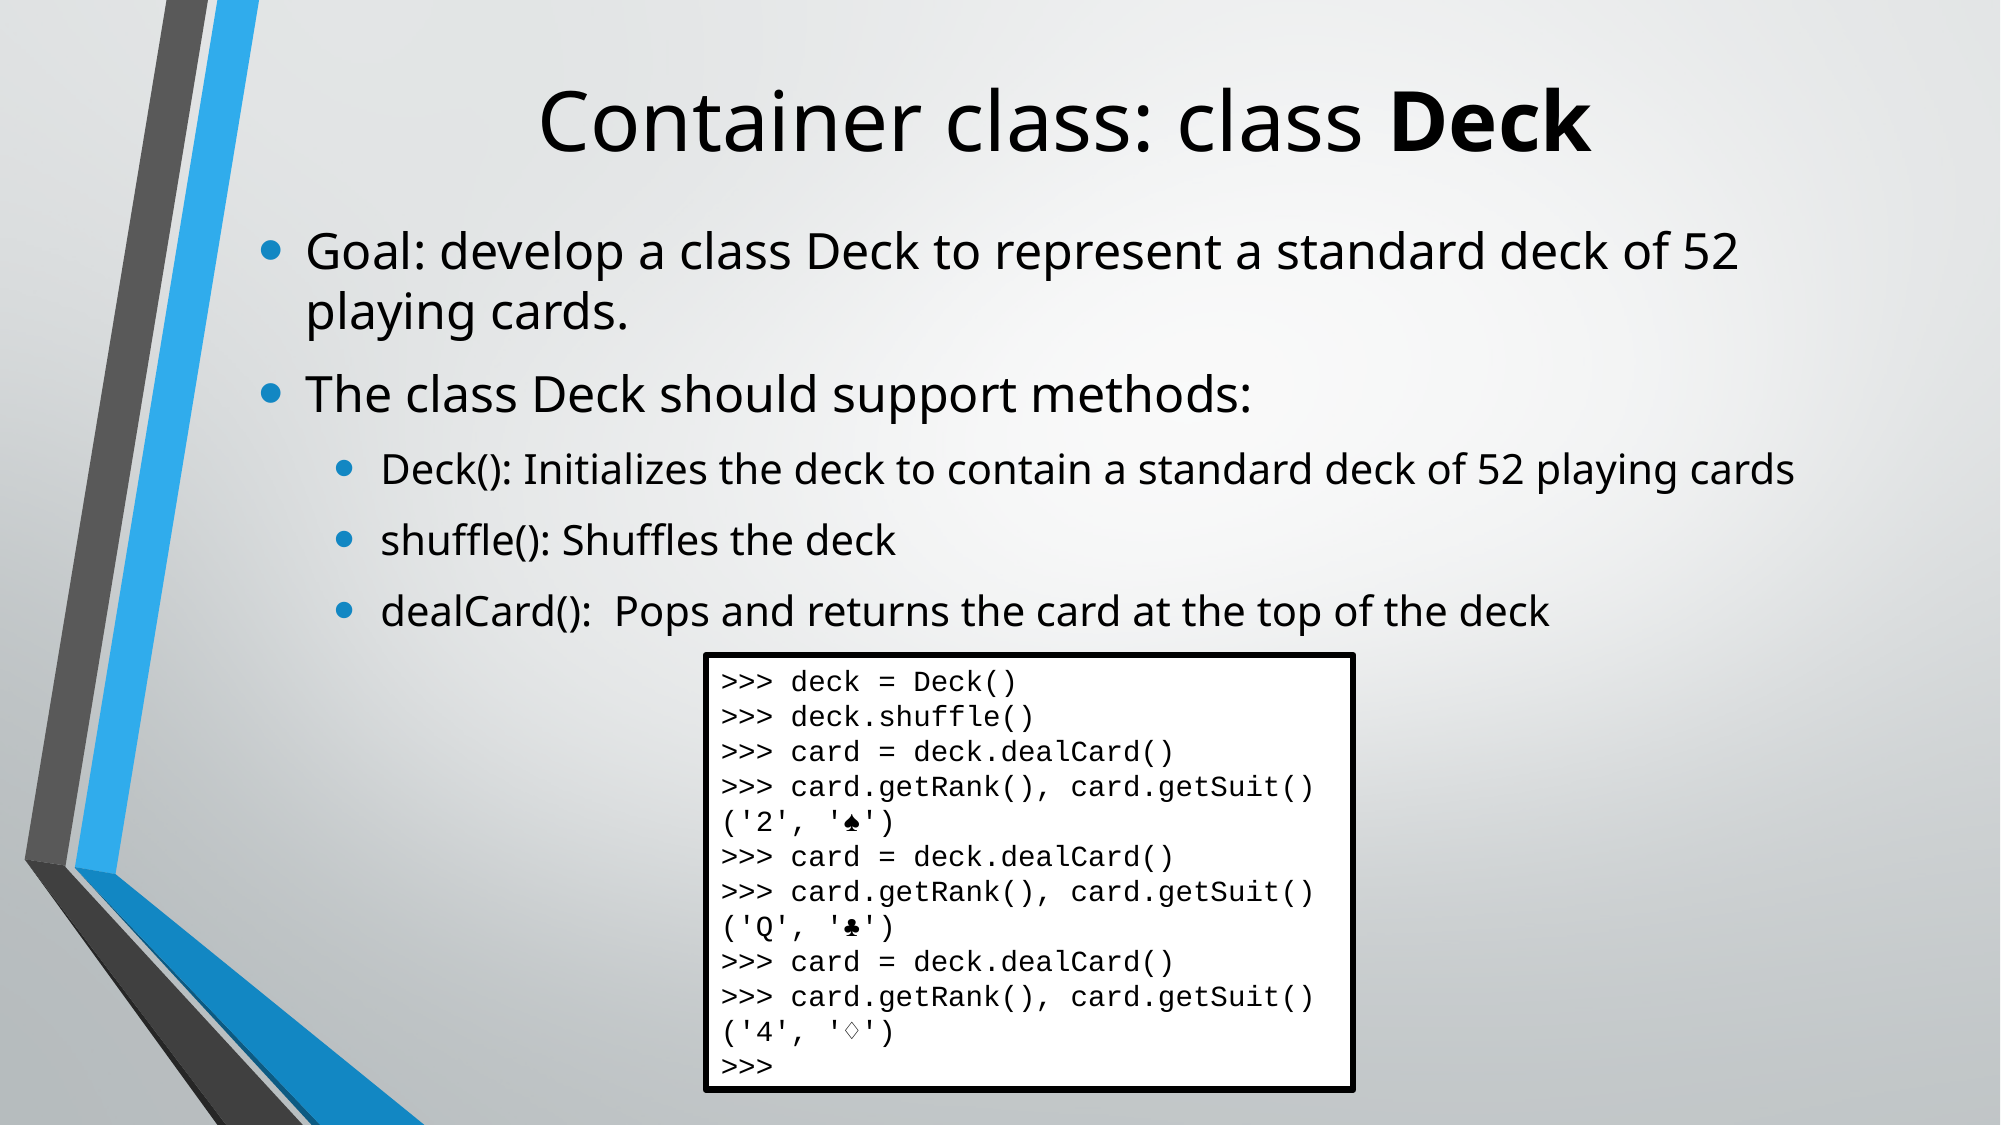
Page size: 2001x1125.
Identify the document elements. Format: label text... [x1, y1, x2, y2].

text_box >>> deck = Deck() >>> deck.shuffle() >>> card = deck.dealCard() >>> card.getRank(), card.getSuit() ('2', '♠') >>> card = deck.dealCard() >>> card.getRank(), card.getSuit() ('Q', '♣') >>> card = deck.dealCard() >>> card.getRank(), card.getSuit() ('4', '♢') >>> [705, 654, 1354, 1090]
title Container class: class Deck [243, 0, 1887, 209]
list Goal: develop a class Deck to represent a standard deck of 52 playing cards. The class Deck should support methods: Deck(): Initializes the deck to contain a standard deck of 52 playing cards shuffle(): Shuffles the deck dealCard(): Pops and returns the card at the top of the deck [243, 209, 1887, 728]
